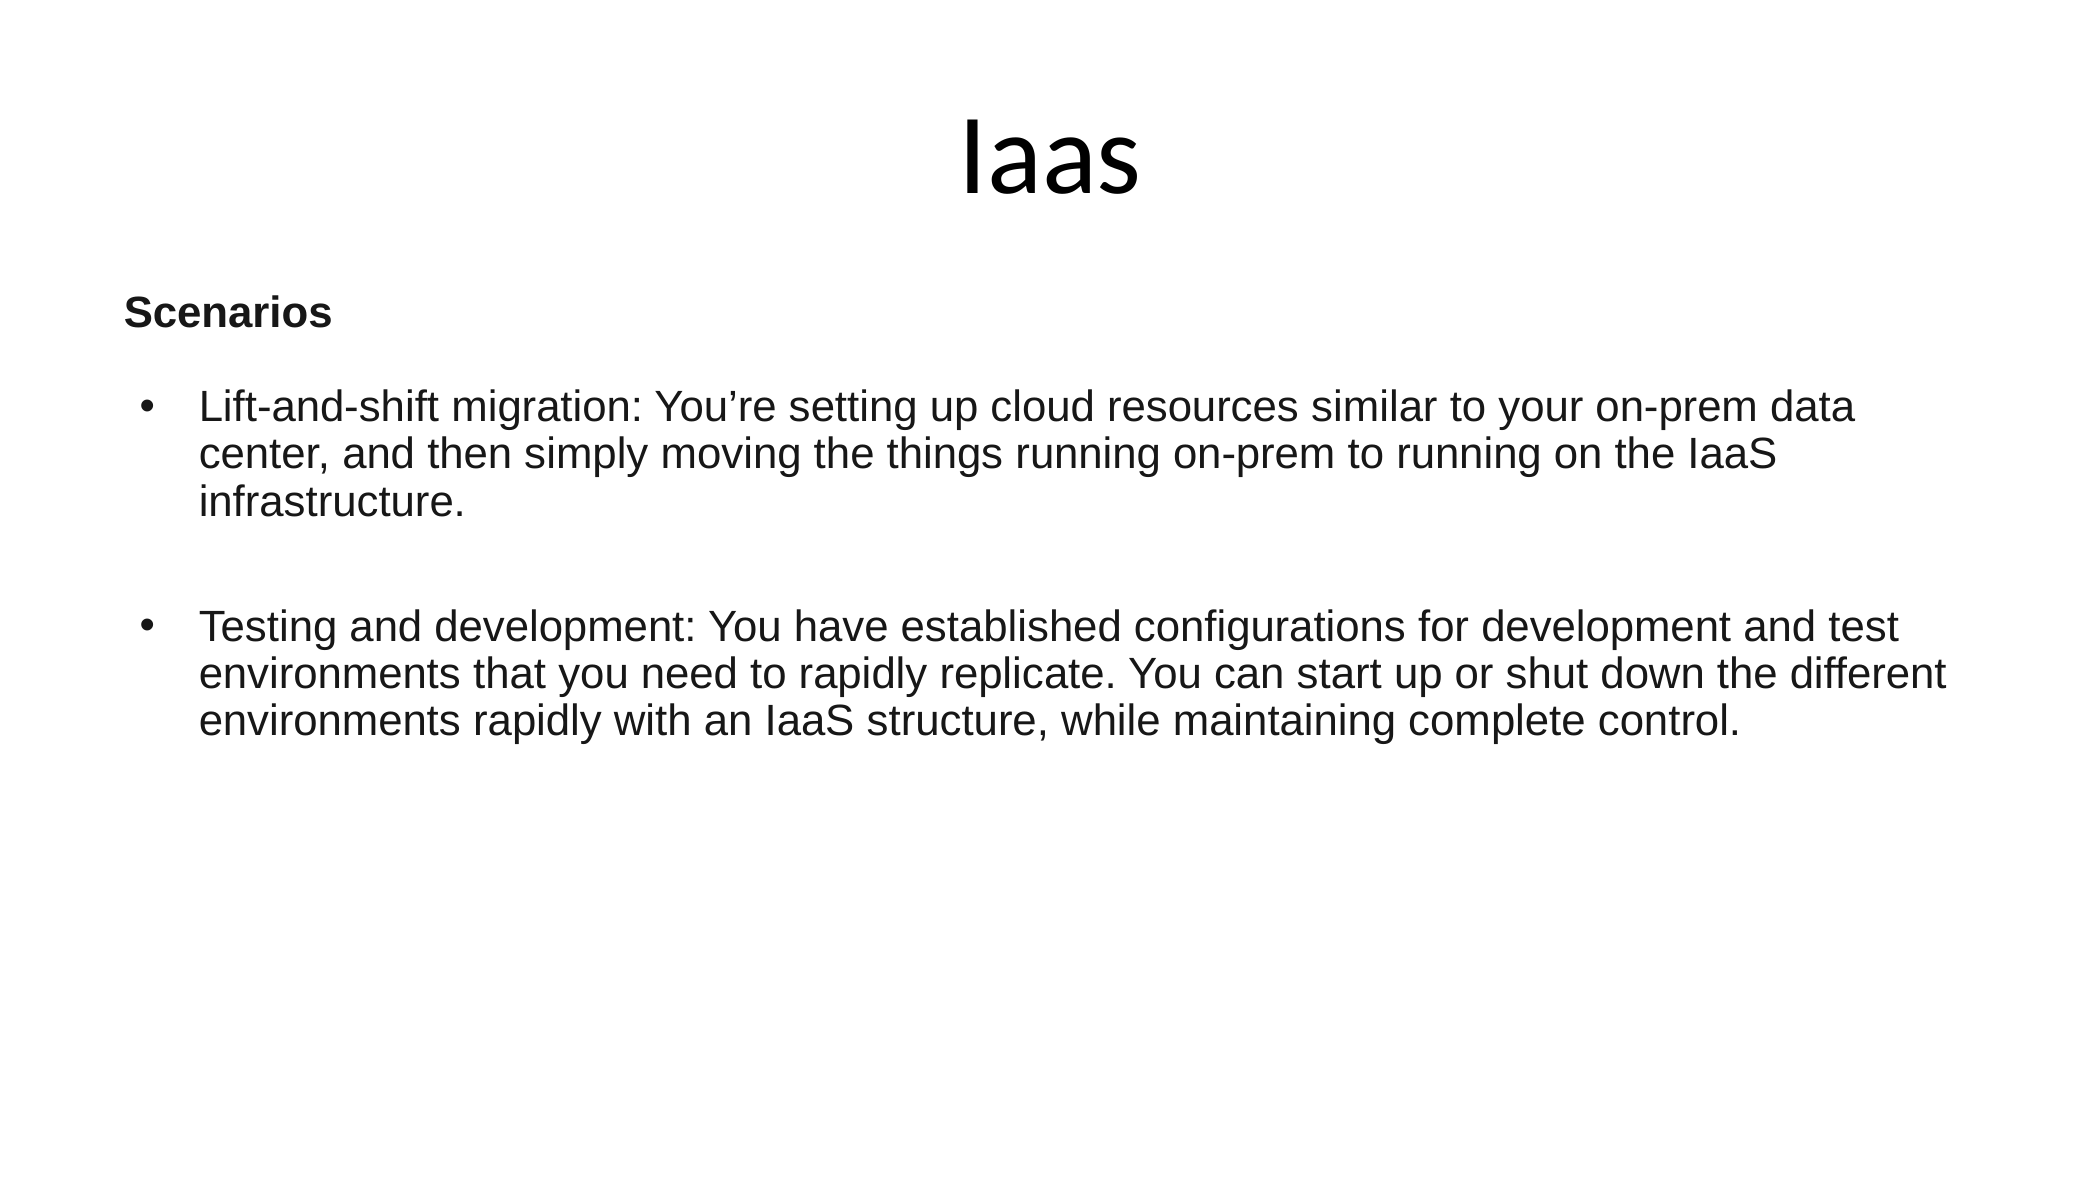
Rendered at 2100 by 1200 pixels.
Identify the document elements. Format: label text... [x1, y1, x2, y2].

title Iaas [105, 48, 1995, 249]
list Scenarios Lift-and-shift migration: You’re setting up cloud resources similar to your on-prem data center, and then simply moving the things running on-prem to running on the IaaS infrastructure. Testing and development: You have established configurations for development and test environments that you need to rapidly replicate. You can start up or shut down the different environments rapidly with an IaaS structure, while maintaining complete control. [105, 279, 1995, 1072]
